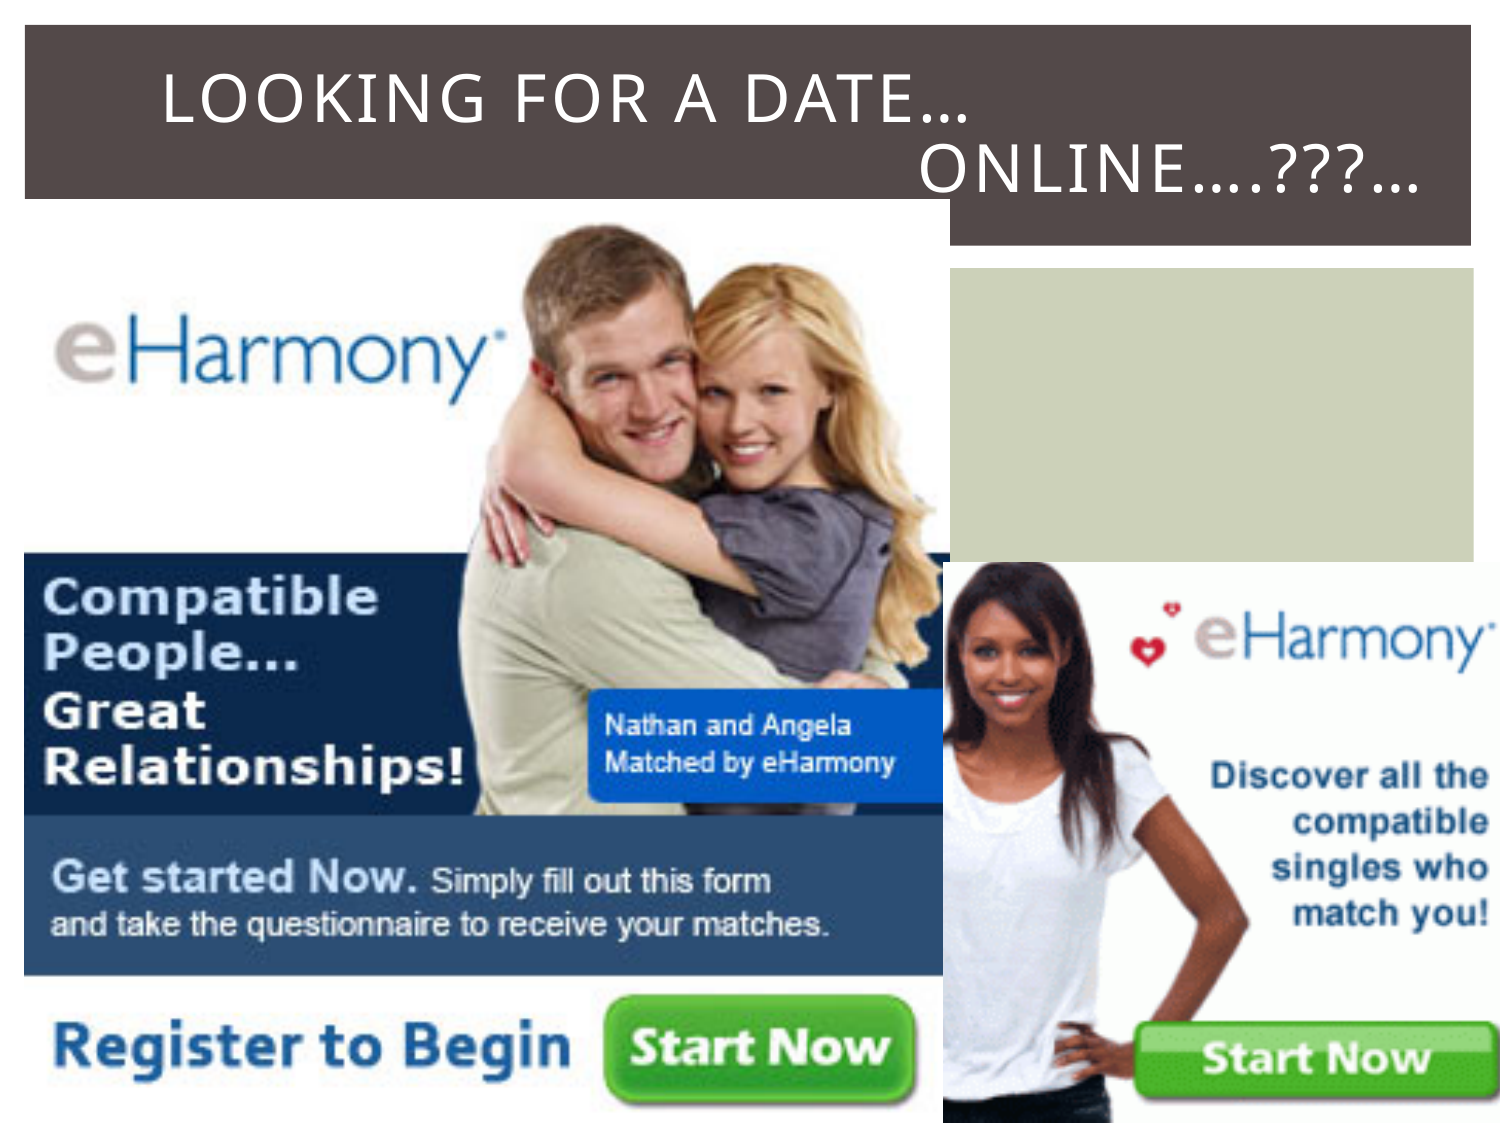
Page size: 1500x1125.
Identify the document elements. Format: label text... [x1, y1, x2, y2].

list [24, 199, 951, 1125]
text_box Online….???… [840, 149, 1500, 263]
picture [942, 562, 1500, 1123]
title Looking for a date… [62, 58, 1075, 199]
